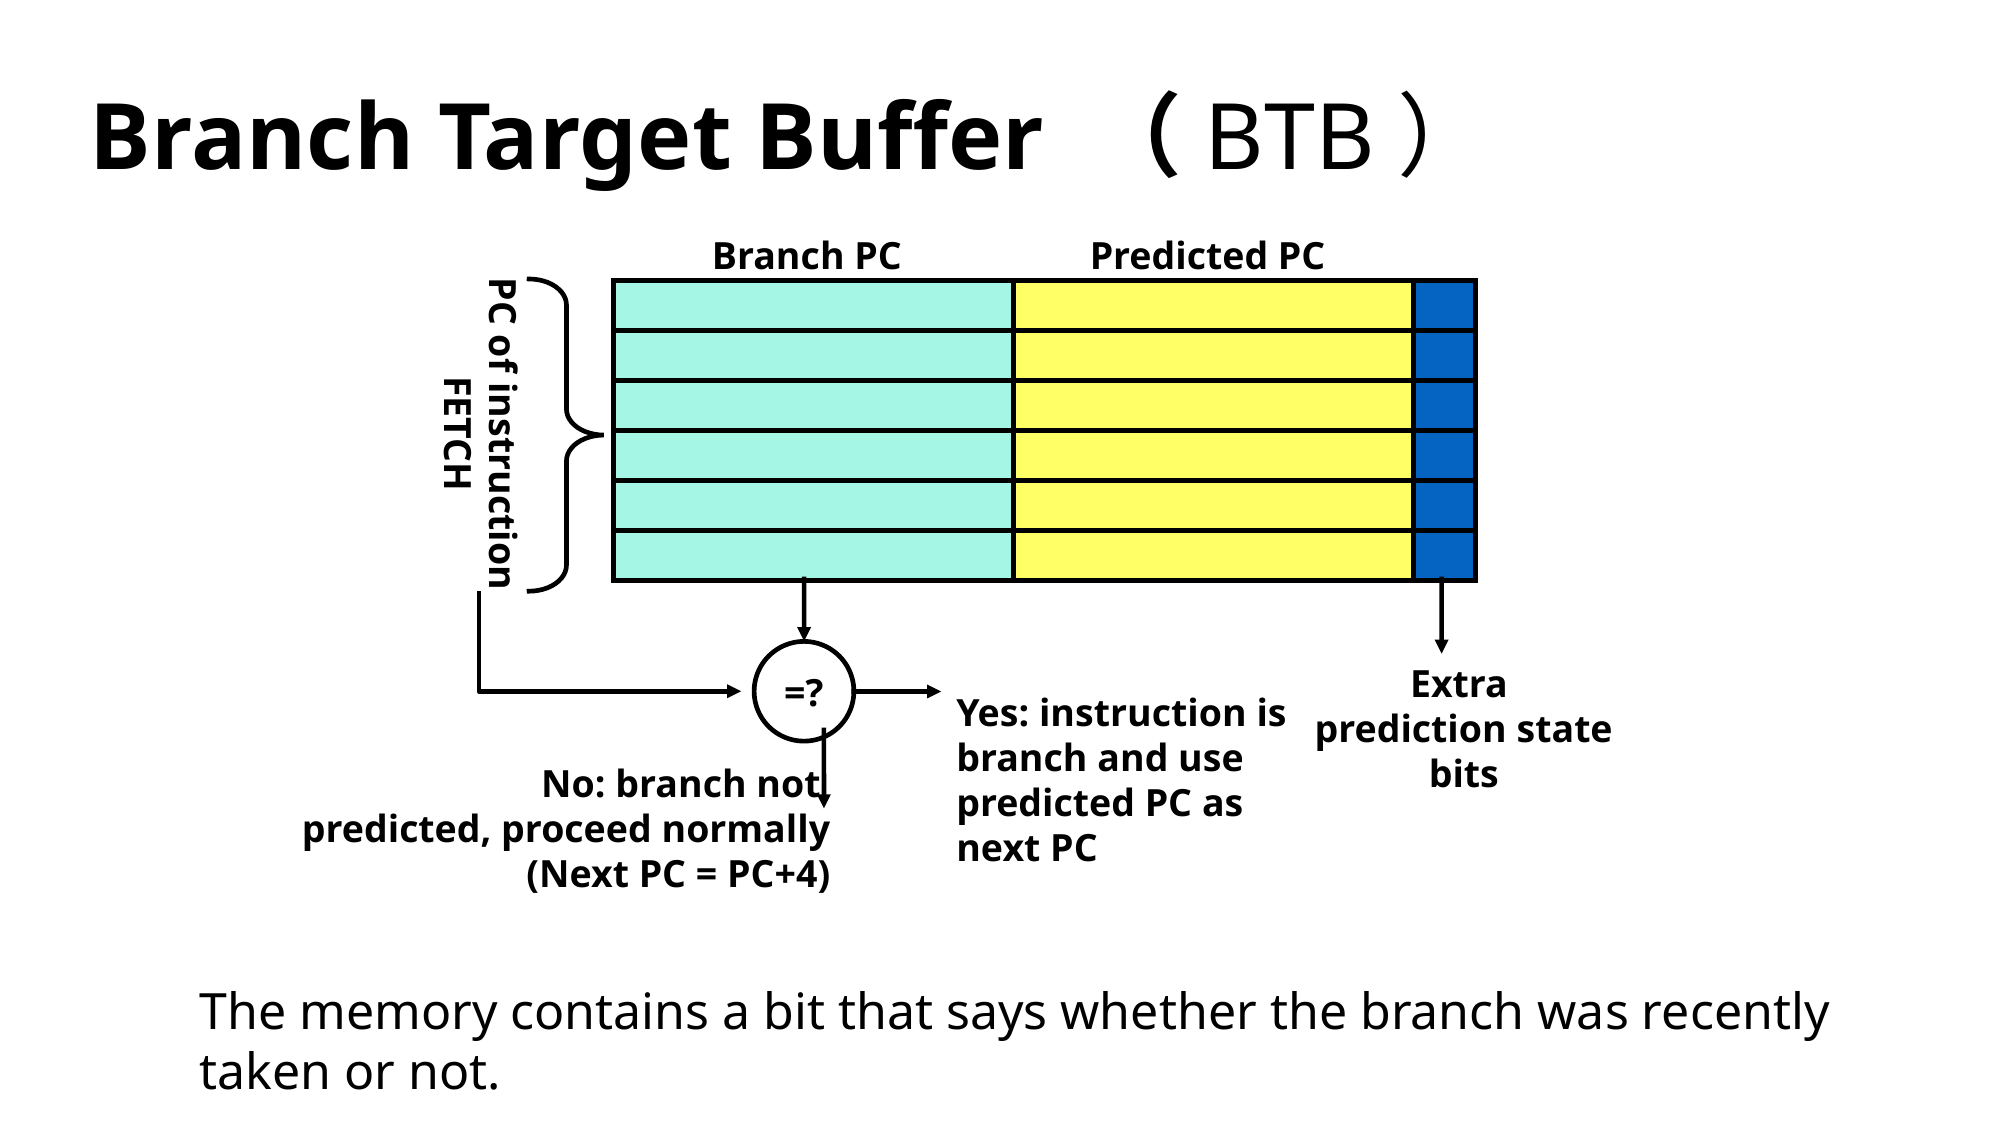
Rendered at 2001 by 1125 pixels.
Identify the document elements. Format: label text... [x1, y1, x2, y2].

text_box The memory contains a bit that says whether the branch was recently taken or not. [184, 972, 1910, 1107]
title Branch Target Buffer （BTB） [74, 30, 1800, 249]
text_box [296, 223, 1624, 903]
